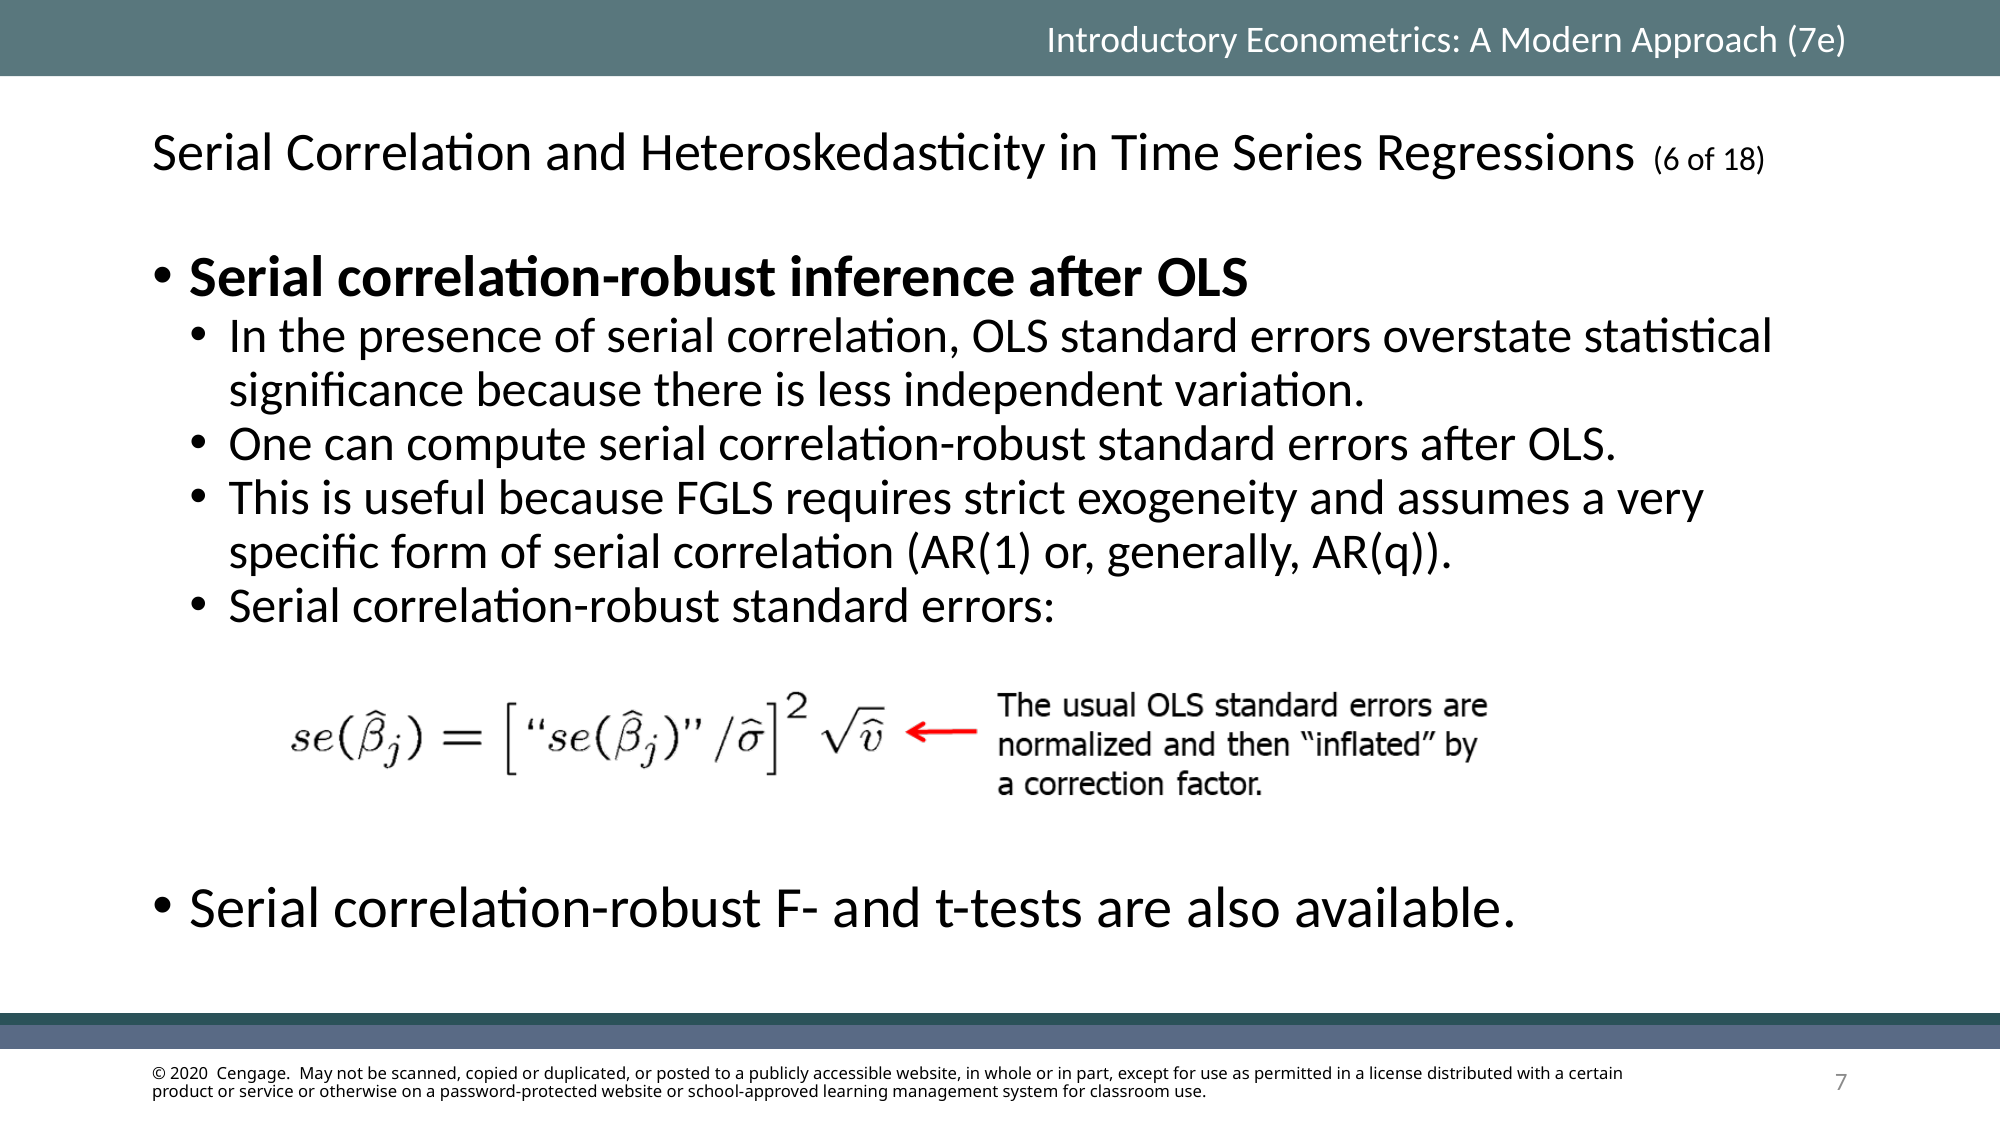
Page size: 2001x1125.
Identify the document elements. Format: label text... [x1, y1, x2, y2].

picture [290, 674, 1519, 822]
slide_number 7 [1759, 1057, 1863, 1103]
title Serial Correlation and Heteroskedasticity in Time Series Regressions (6 of 18) [137, 104, 1863, 225]
list Serial correlation-robust inference after OLS In the presence of serial correlation, OLS standard errors overstate statistical significance because there is less independent variation. One can compute serial correlation-robust standard errors after OLS. This is useful because FGLS requires strict exogeneity and assumes a very specific form of serial correlation (AR(1) or, generally, AR(q)). Serial correlation-robust standard errors: [137, 238, 1863, 646]
list Serial correlation-robust F- and t-tests are also available. [137, 869, 1863, 968]
